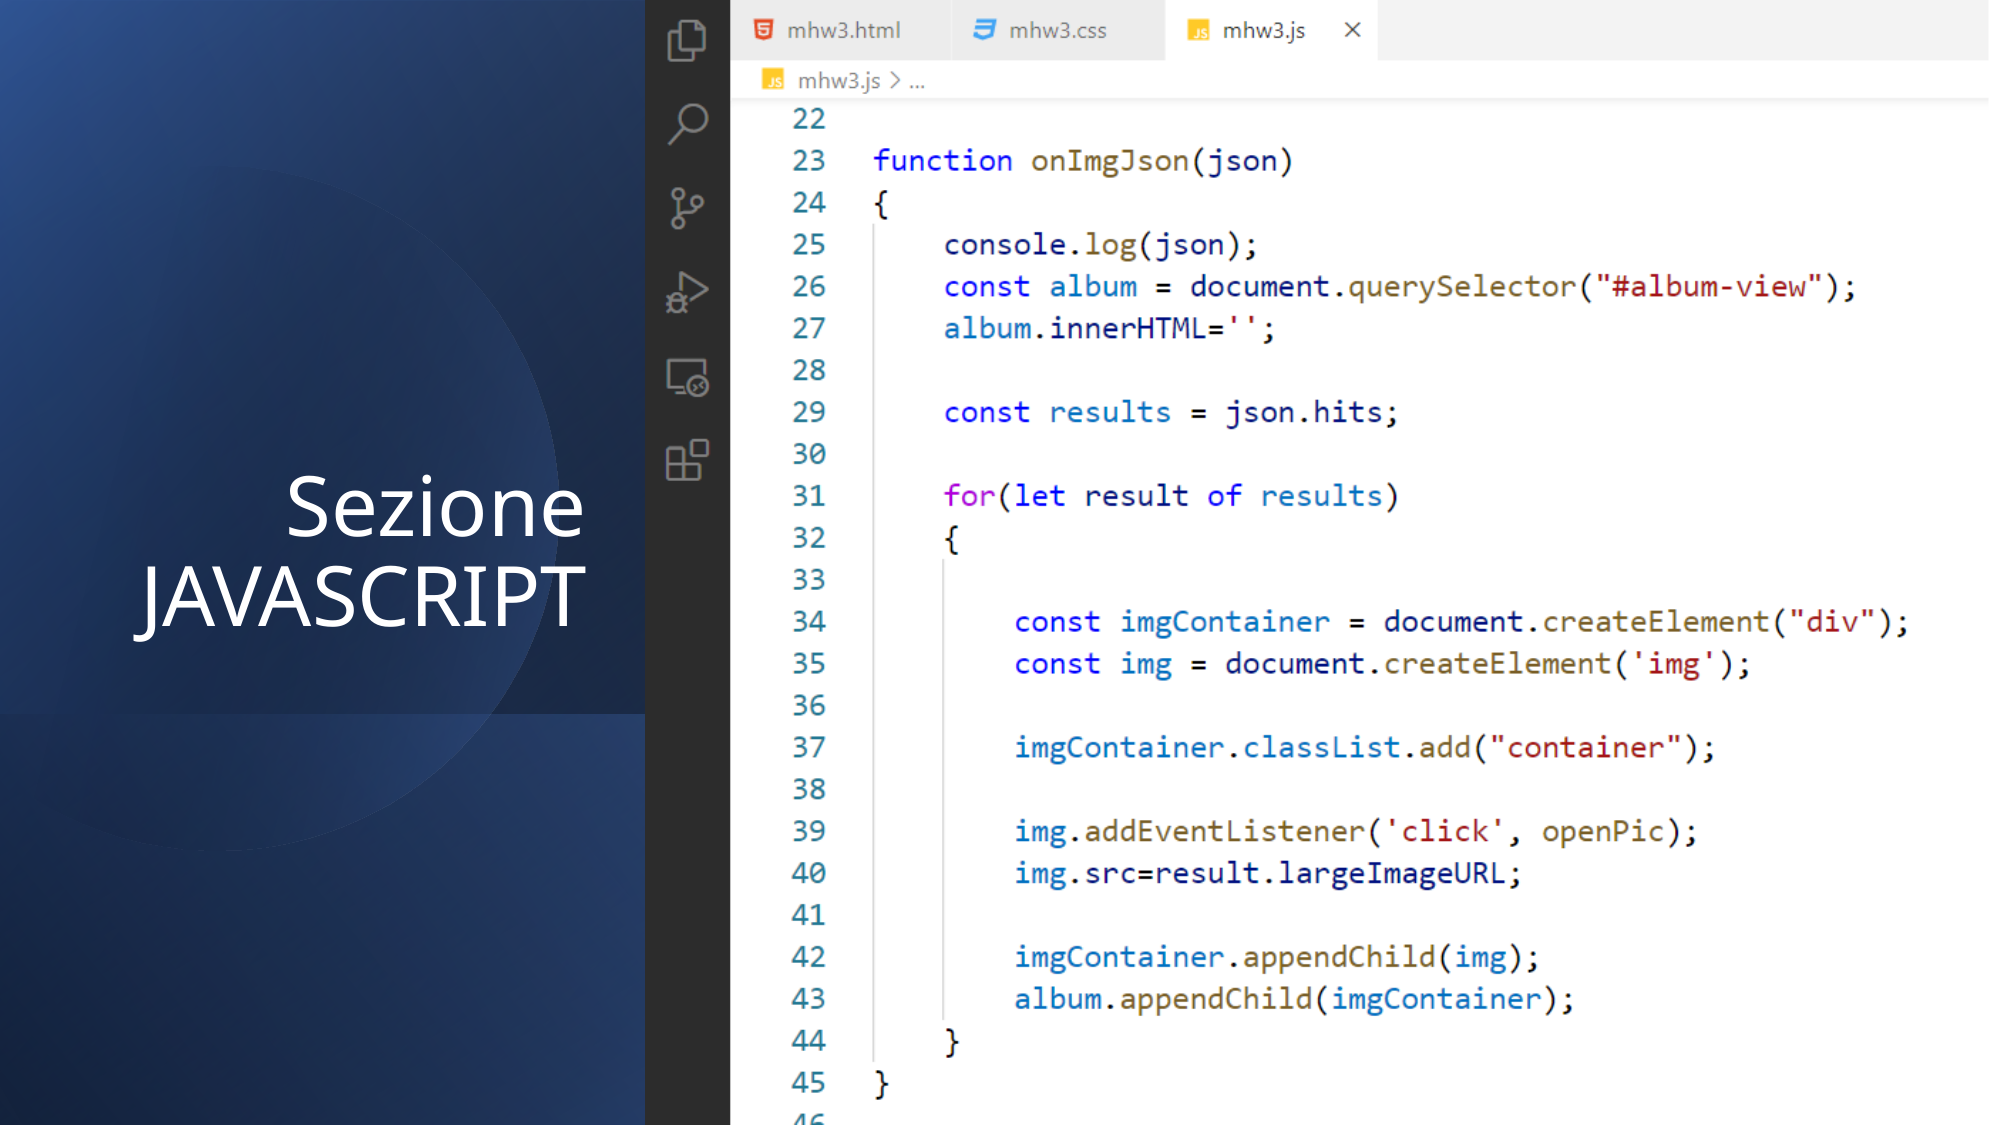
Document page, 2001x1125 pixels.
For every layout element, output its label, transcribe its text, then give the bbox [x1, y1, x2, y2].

text_box Sezione JAVASCRIPT [76, 96, 602, 652]
text_box [0, 0, 642, 1125]
picture [644, 0, 2000, 1125]
